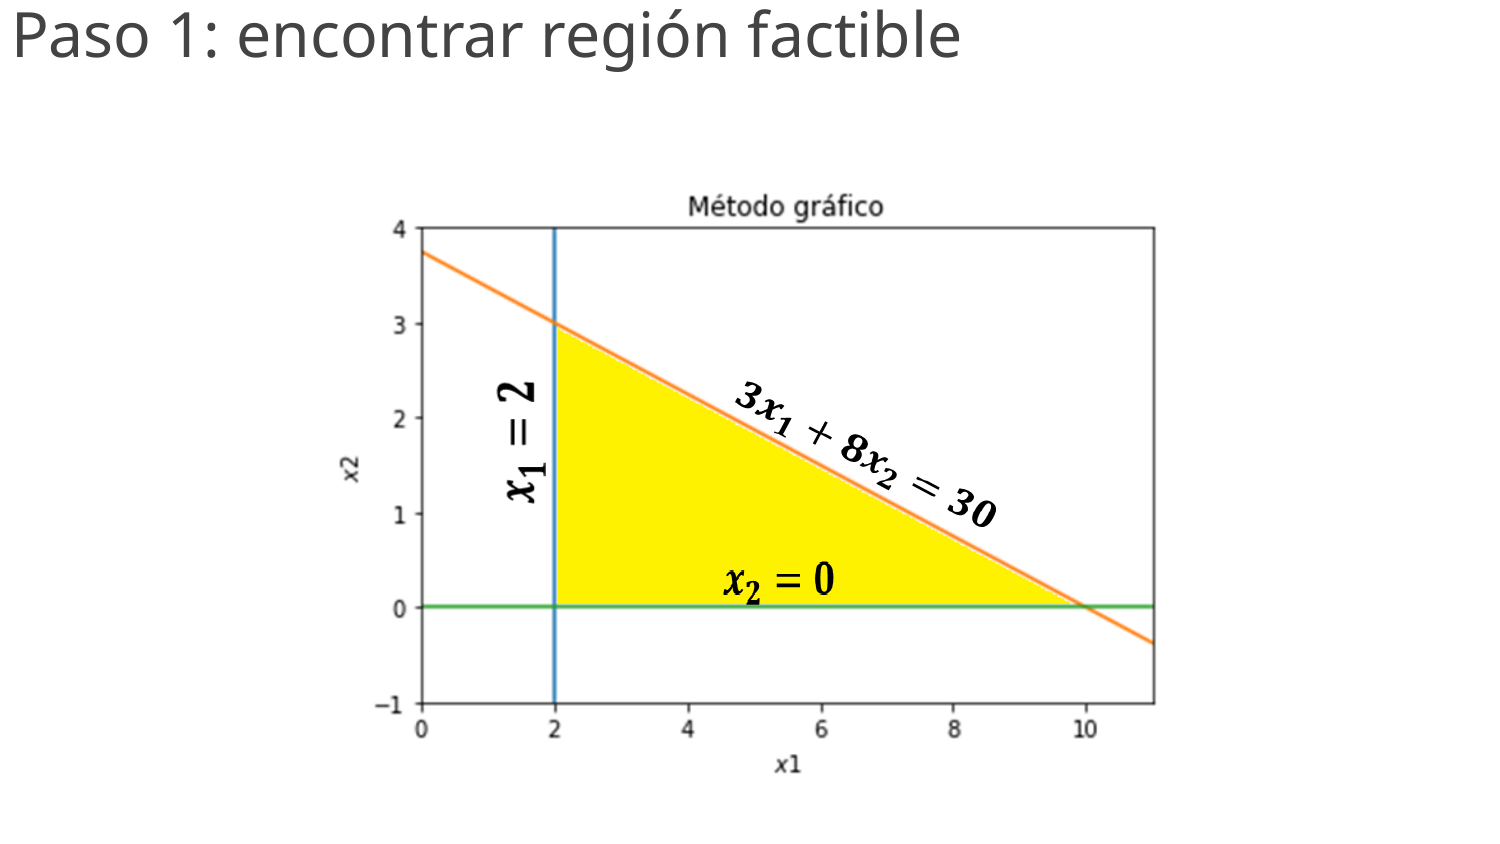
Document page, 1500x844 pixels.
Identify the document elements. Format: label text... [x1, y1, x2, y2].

picture [323, 178, 1175, 791]
title Paso 1: encontrar región factible [0, 0, 1002, 75]
